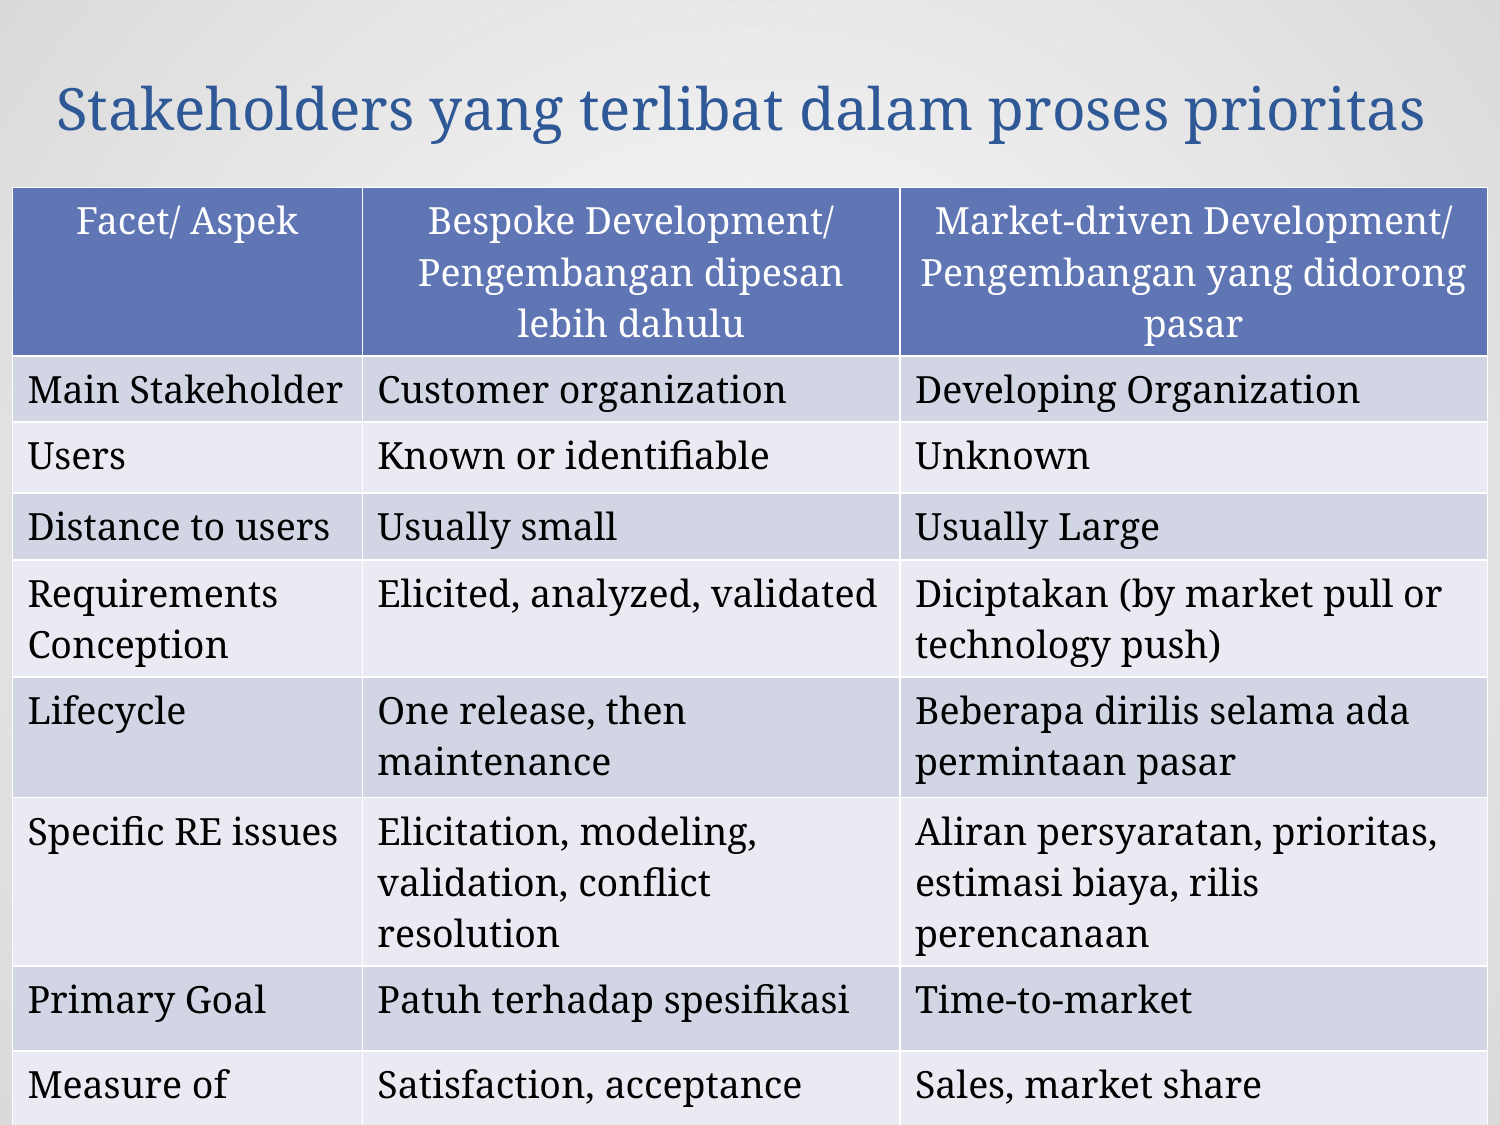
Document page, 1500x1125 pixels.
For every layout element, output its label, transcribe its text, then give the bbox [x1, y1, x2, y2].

table_header Facet/ Aspek [13, 188, 362, 355]
table_cell Specific RE issues [13, 798, 362, 965]
table_cell Elicitation, modeling, validation, conflict resolution [363, 798, 899, 965]
table_cell Elicited, analyzed, validated [363, 561, 899, 676]
table_cell Aliran persyaratan, prioritas, estimasi biaya, rilis perencanaan [901, 798, 1487, 965]
table_cell Lifecycle [13, 678, 362, 797]
table_cell Sales, market share [901, 1052, 1487, 1125]
table_cell Usually Large [901, 494, 1487, 559]
table_cell Main Stakeholder [13, 357, 362, 421]
table_cell Diciptakan (by market pull or technology push) [901, 561, 1487, 676]
table_cell Users [13, 423, 362, 492]
table_cell Primary Goal [13, 967, 362, 1050]
table_header Bespoke Development/ Pengembangan dipesan lebih dahulu [363, 188, 899, 355]
table_cell Usually small [363, 494, 899, 559]
table_cell Developing Organization [901, 357, 1487, 421]
table_cell One release, then maintenance [363, 678, 899, 797]
table_cell Distance to users [13, 494, 362, 559]
table_cell Time-to-market [901, 967, 1487, 1050]
table_cell Satisfaction, acceptance [363, 1052, 899, 1125]
table_cell Unknown [901, 423, 1487, 492]
table_cell Requirements Conception [13, 561, 362, 676]
table_cell Customer organization [363, 357, 899, 421]
table_cell Patuh terhadap spesifikasi [363, 967, 899, 1050]
table_cell Known or identifiable [363, 423, 899, 492]
title Stakeholders yang terlibat dalam proses prioritas [0, 50, 1475, 150]
table_header Market-driven Development/ Pengembangan yang didorong pasar [901, 188, 1487, 355]
table_cell Measure of success [13, 1052, 362, 1125]
table_cell Beberapa dirilis selama ada permintaan pasar [901, 678, 1487, 797]
